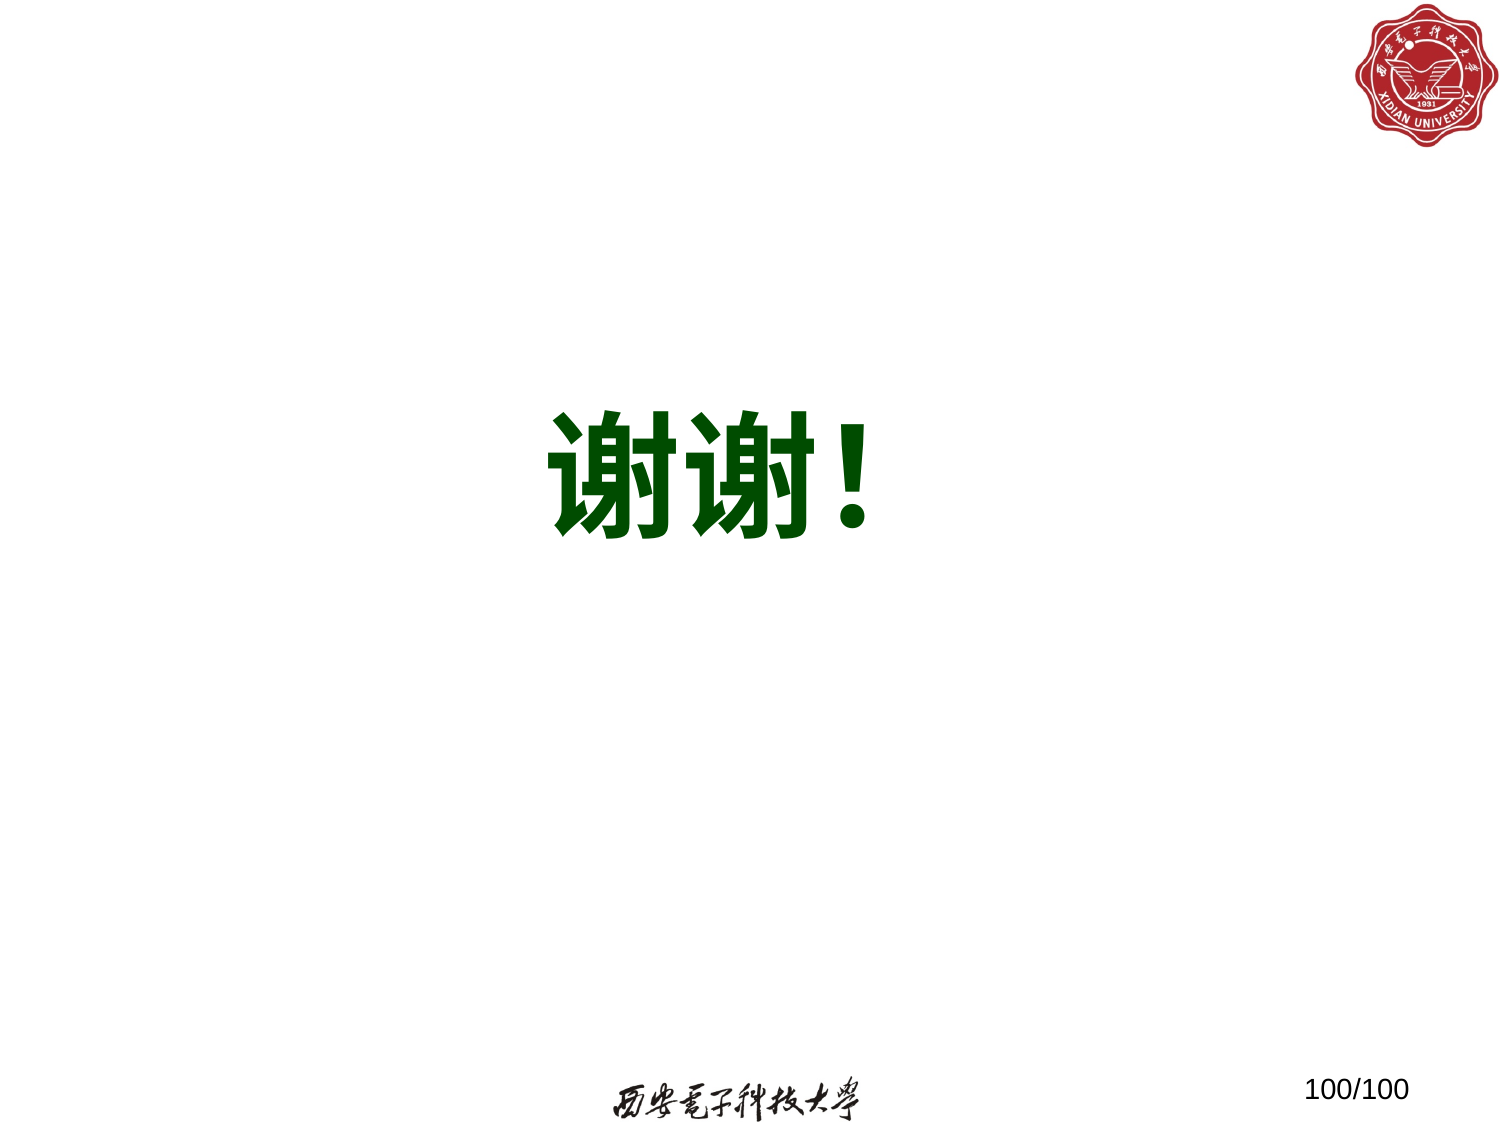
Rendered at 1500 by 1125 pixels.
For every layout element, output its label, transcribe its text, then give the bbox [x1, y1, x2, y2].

slide_number 100/100 [1074, 1062, 1426, 1113]
picture [612, 1076, 863, 1125]
picture [1350, 0, 1500, 150]
list 谢谢！ [74, 349, 1426, 1006]
